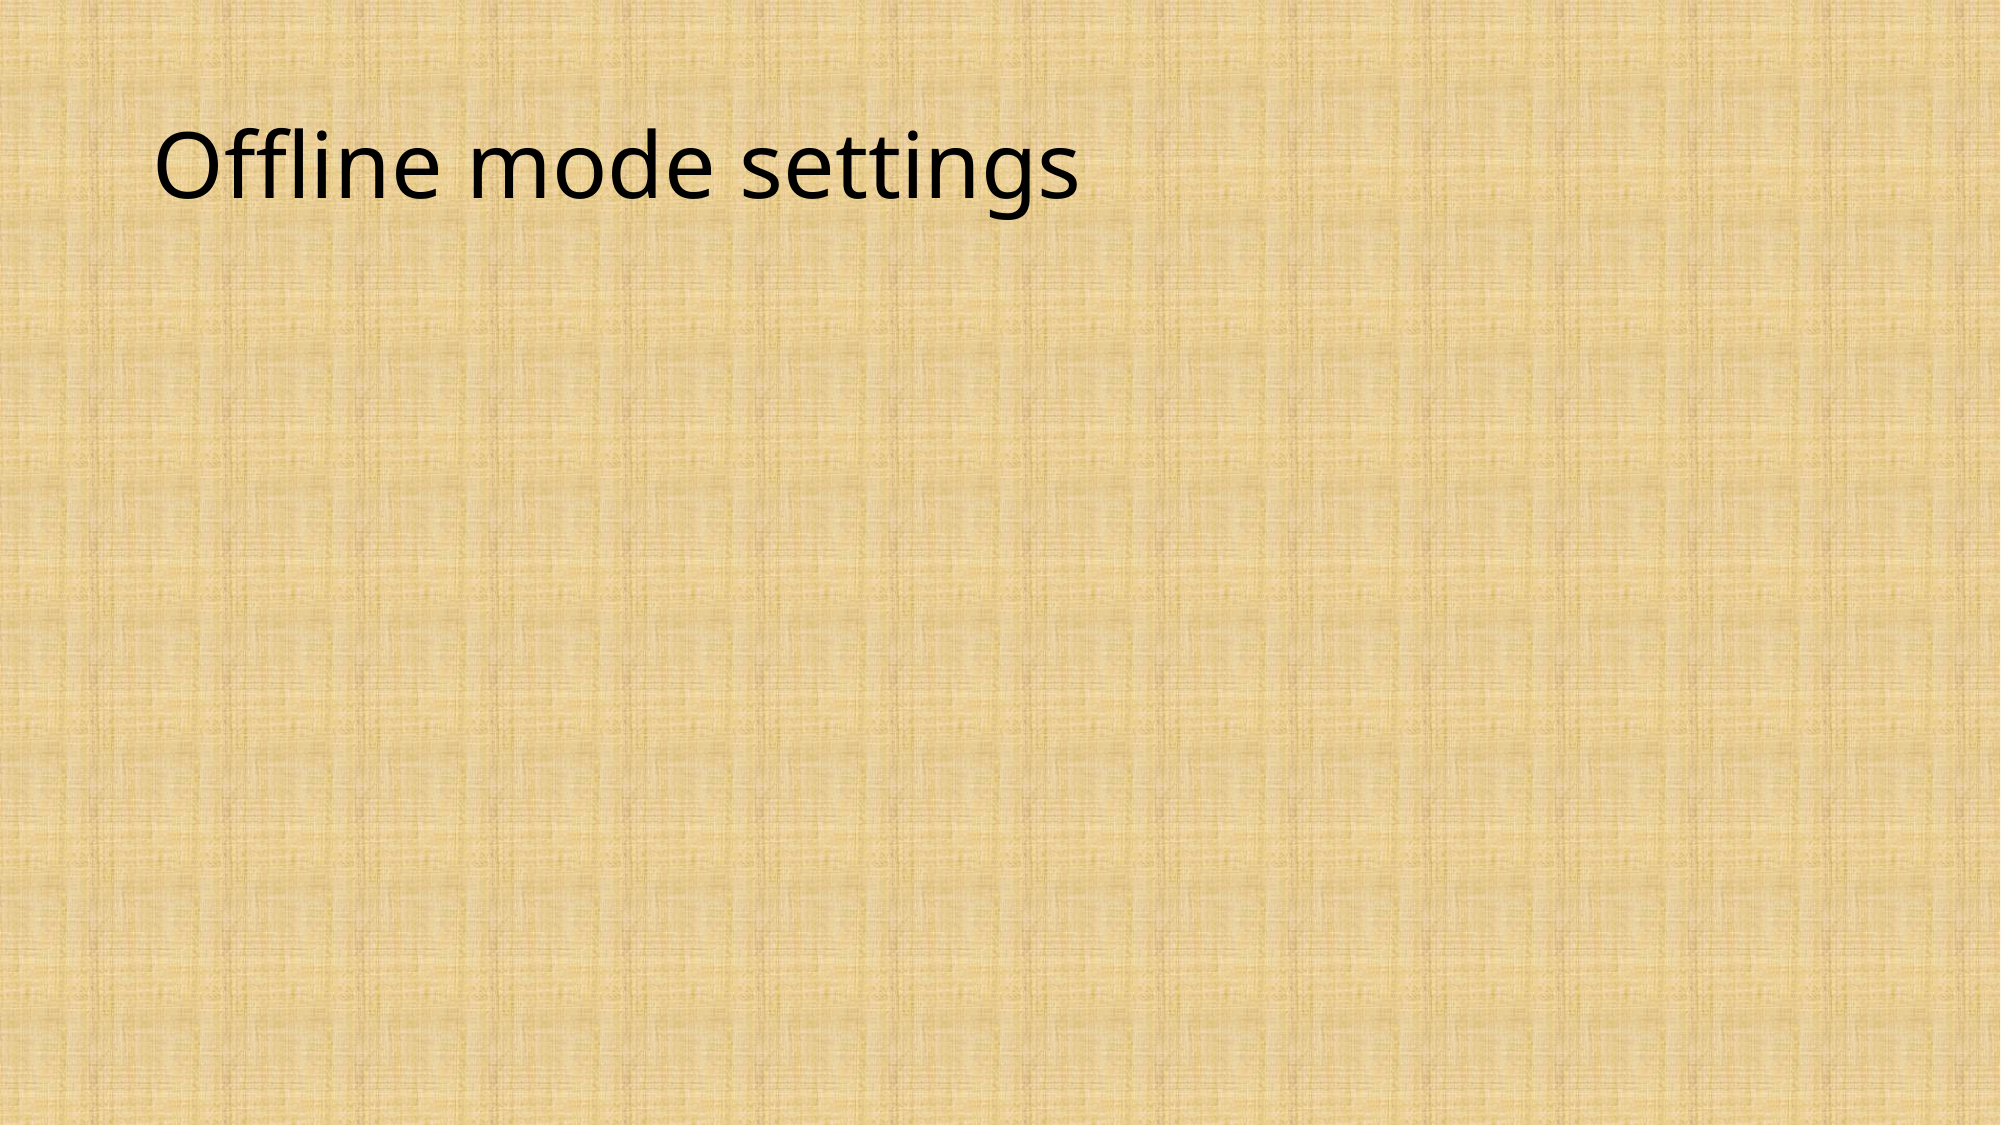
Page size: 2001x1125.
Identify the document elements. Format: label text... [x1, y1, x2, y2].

picture [0, 0, 2001, 1125]
title Offline mode settings [137, 59, 1863, 278]
